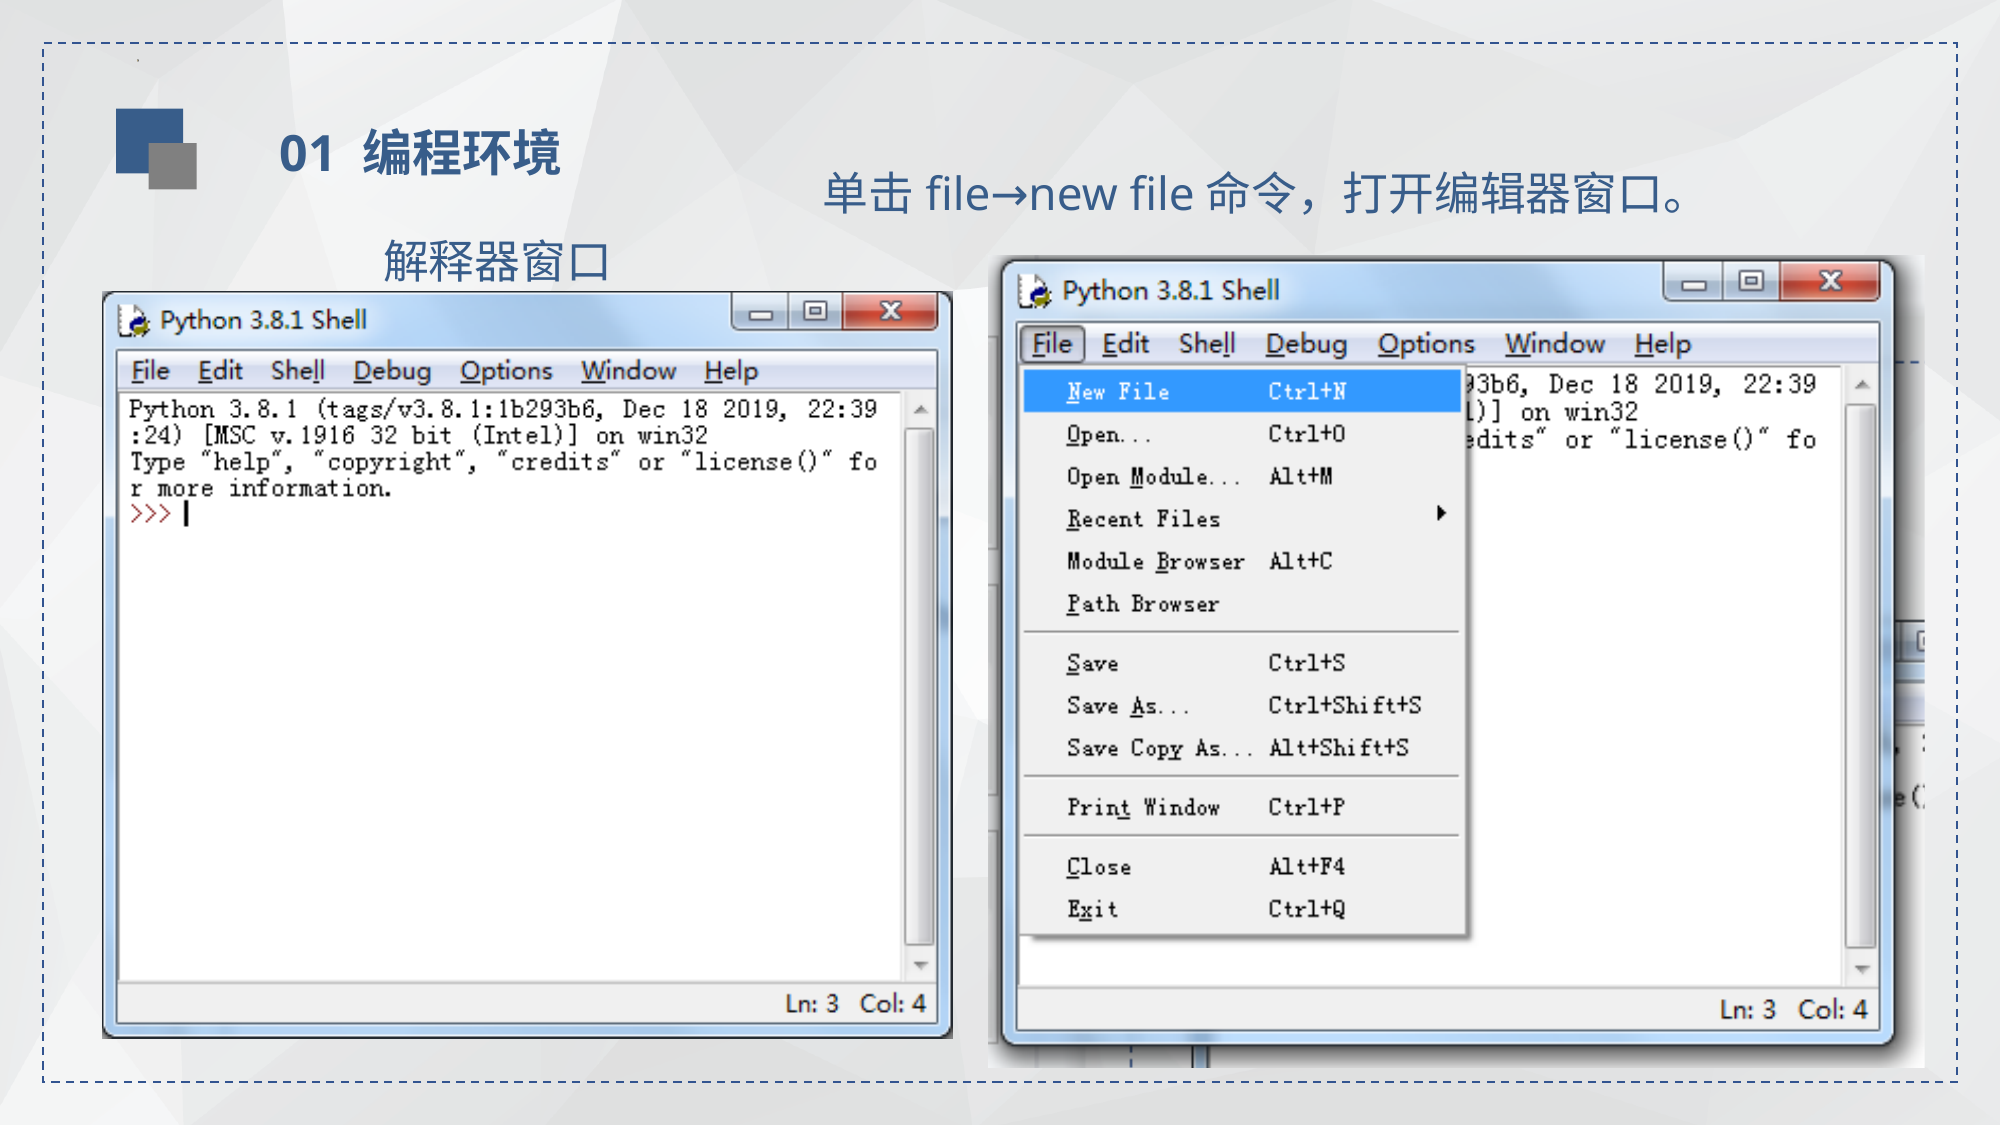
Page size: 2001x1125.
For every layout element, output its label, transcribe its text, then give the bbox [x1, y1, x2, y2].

text_box 解释器窗口 [220, 170, 683, 291]
text_box 单击file→new file命令，打开编辑器窗口。 [692, 101, 1748, 223]
picture [0, 0, 2000, 1125]
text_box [116, 108, 197, 190]
text_box 01 编程环境 [265, 113, 577, 170]
